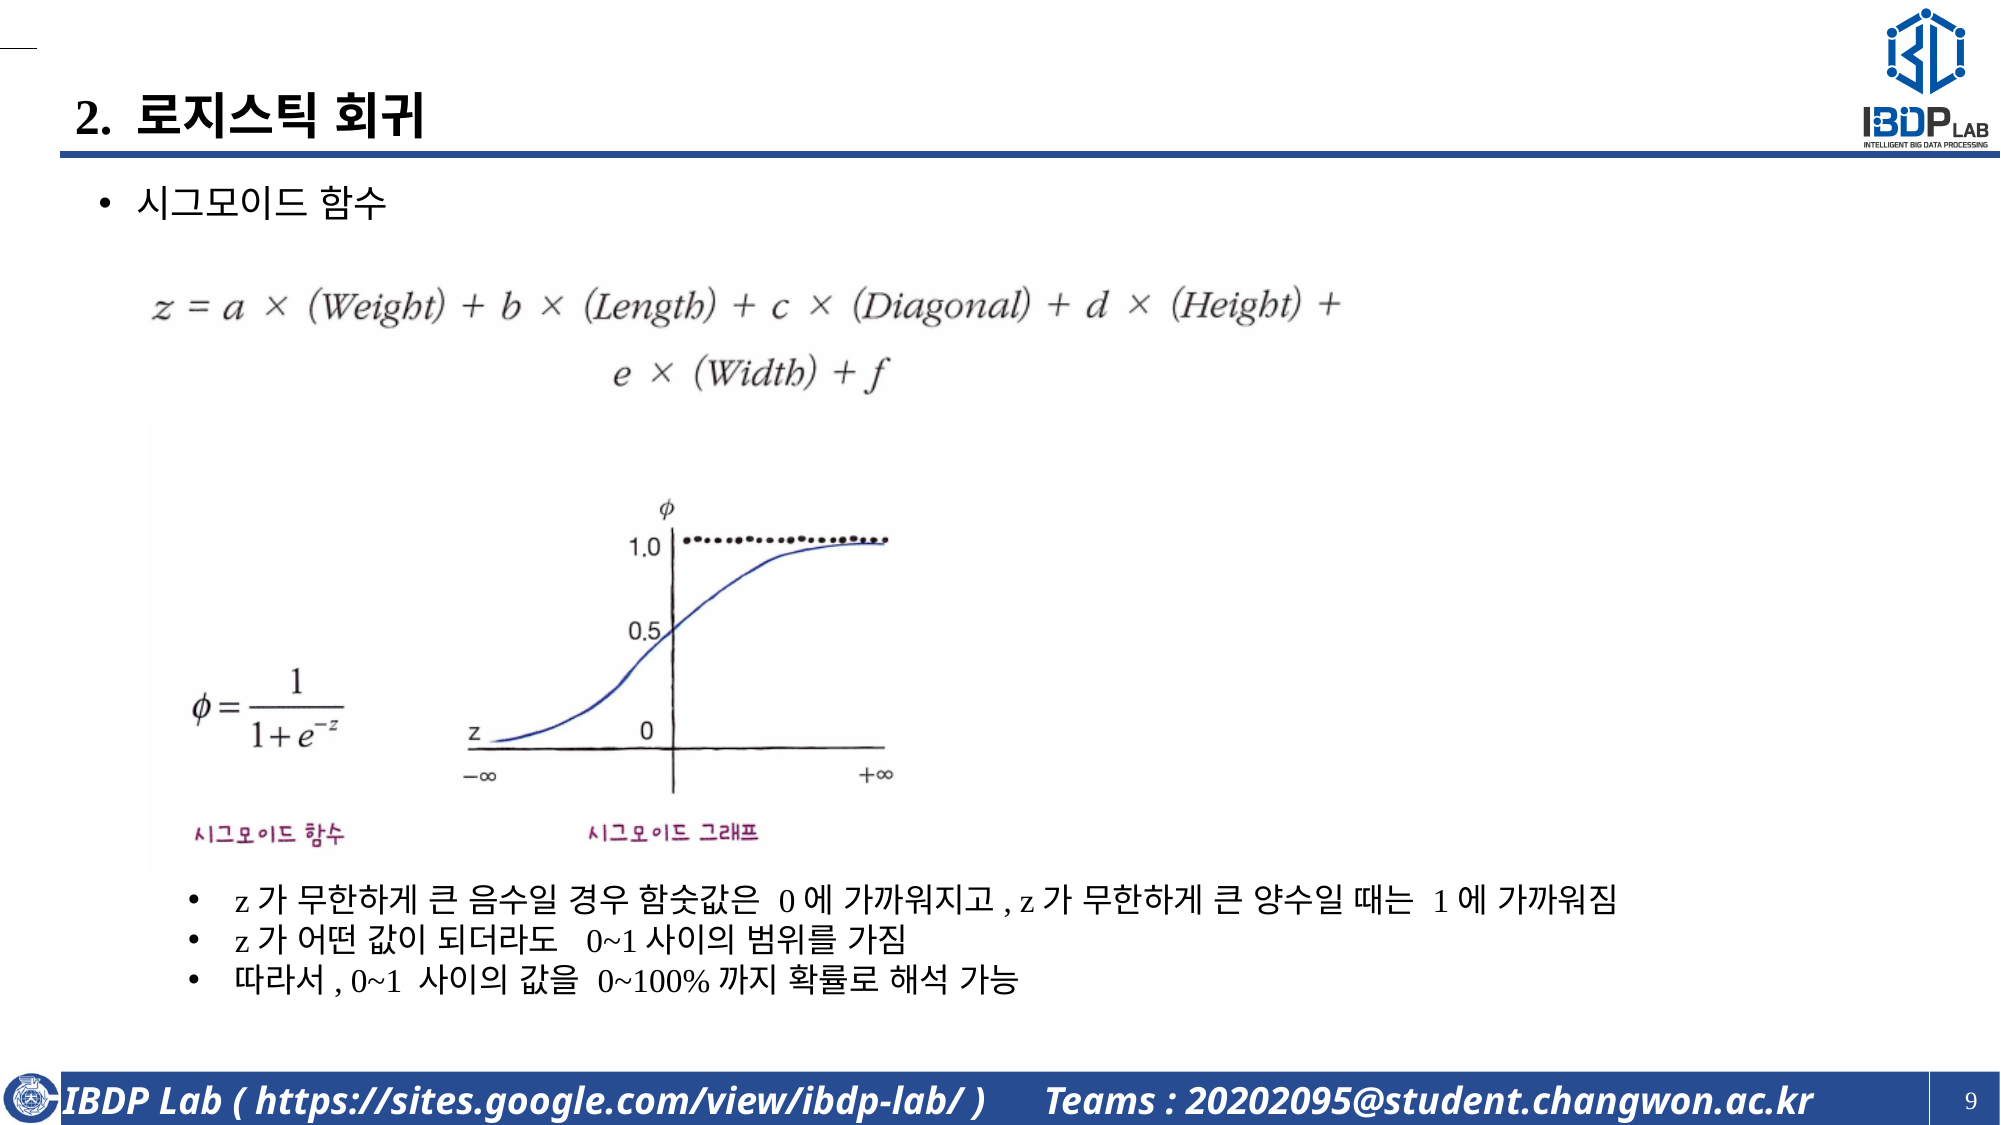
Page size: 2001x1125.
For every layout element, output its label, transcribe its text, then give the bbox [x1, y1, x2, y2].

list 시그모이드 함수 [83, 177, 1930, 1014]
picture [91, 258, 1394, 872]
picture [0, 1065, 61, 1125]
picture [1854, 6, 1994, 151]
slide_number 9 [1542, 1069, 1993, 1125]
title 2. 로지스틱 회귀 [59, 53, 1785, 184]
